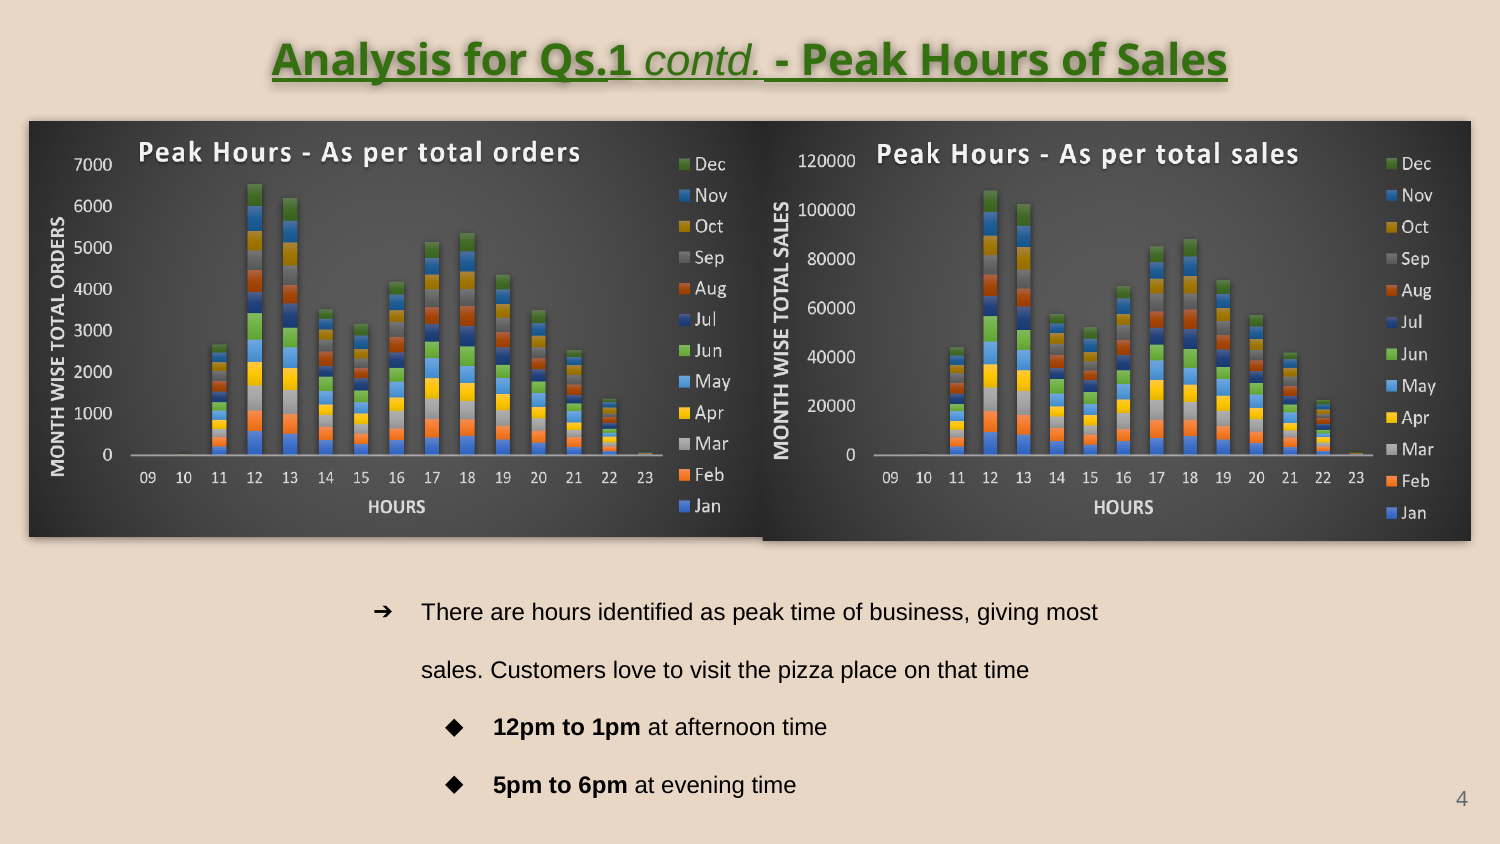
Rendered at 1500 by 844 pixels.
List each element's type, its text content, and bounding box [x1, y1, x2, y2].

list There are hours identified as peak time of business, giving most sales. Customers love to visit the pizza place on that time 12pm to 1pm at afternoon time 5pm to 6pm at evening time [334, 552, 1167, 828]
picture [29, 120, 1471, 541]
slide_number ‹#› [1392, 767, 1483, 833]
title Analysis for Qs.1 contd. - Peak Hours of Sales [51, 6, 1449, 109]
